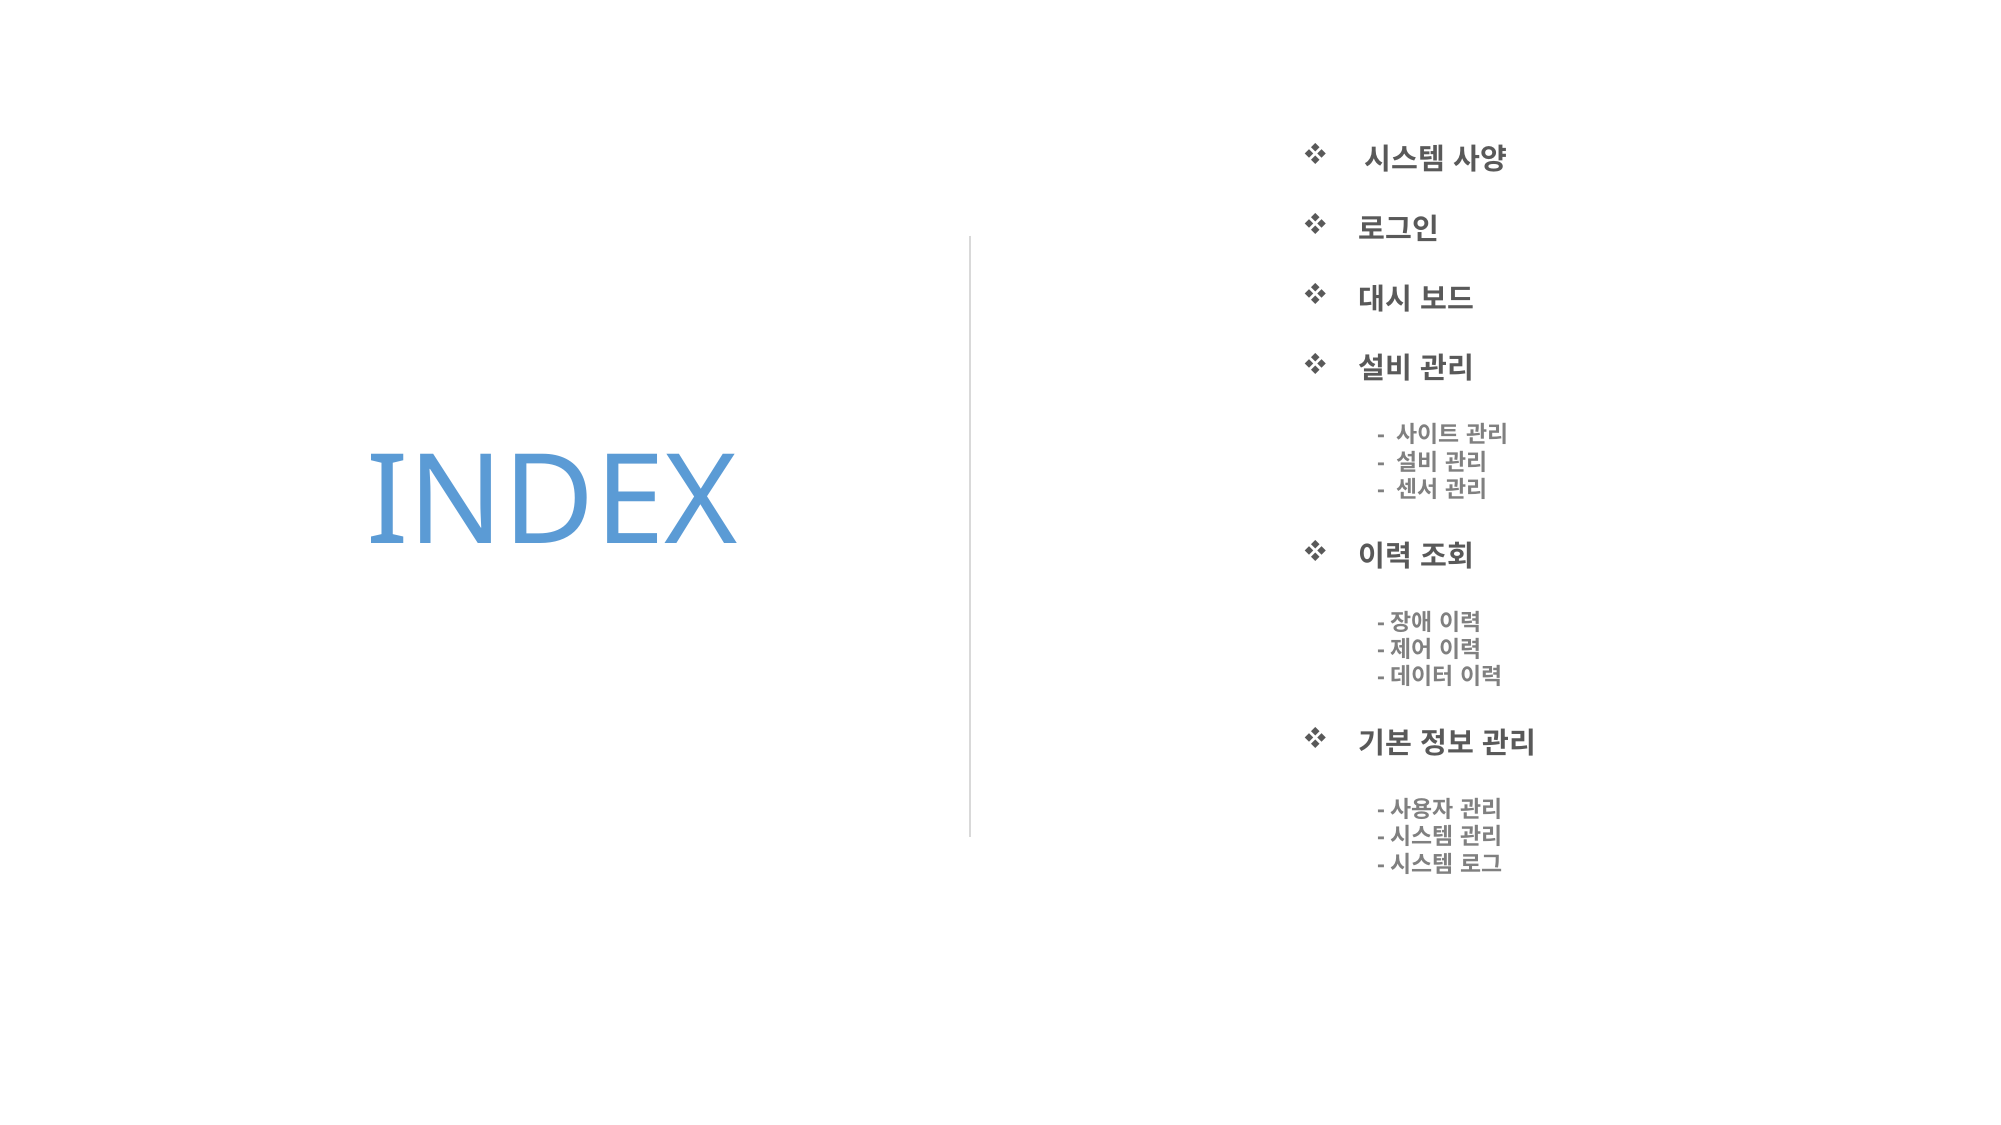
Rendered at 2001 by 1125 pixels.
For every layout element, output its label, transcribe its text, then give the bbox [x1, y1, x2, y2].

text_box 시스템 사양 로그인 대시 보드 설비 관리 - 사이트 관리 - 설비 관리 - 센서 관리 이력 조회 -장애 이력 -제어 이력 -데이터 이력 기본 정보 관리 -사용자 관리 -시스템 관리 -시스템 로그 [1287, 132, 1552, 919]
text_box INDEX [351, 410, 753, 576]
